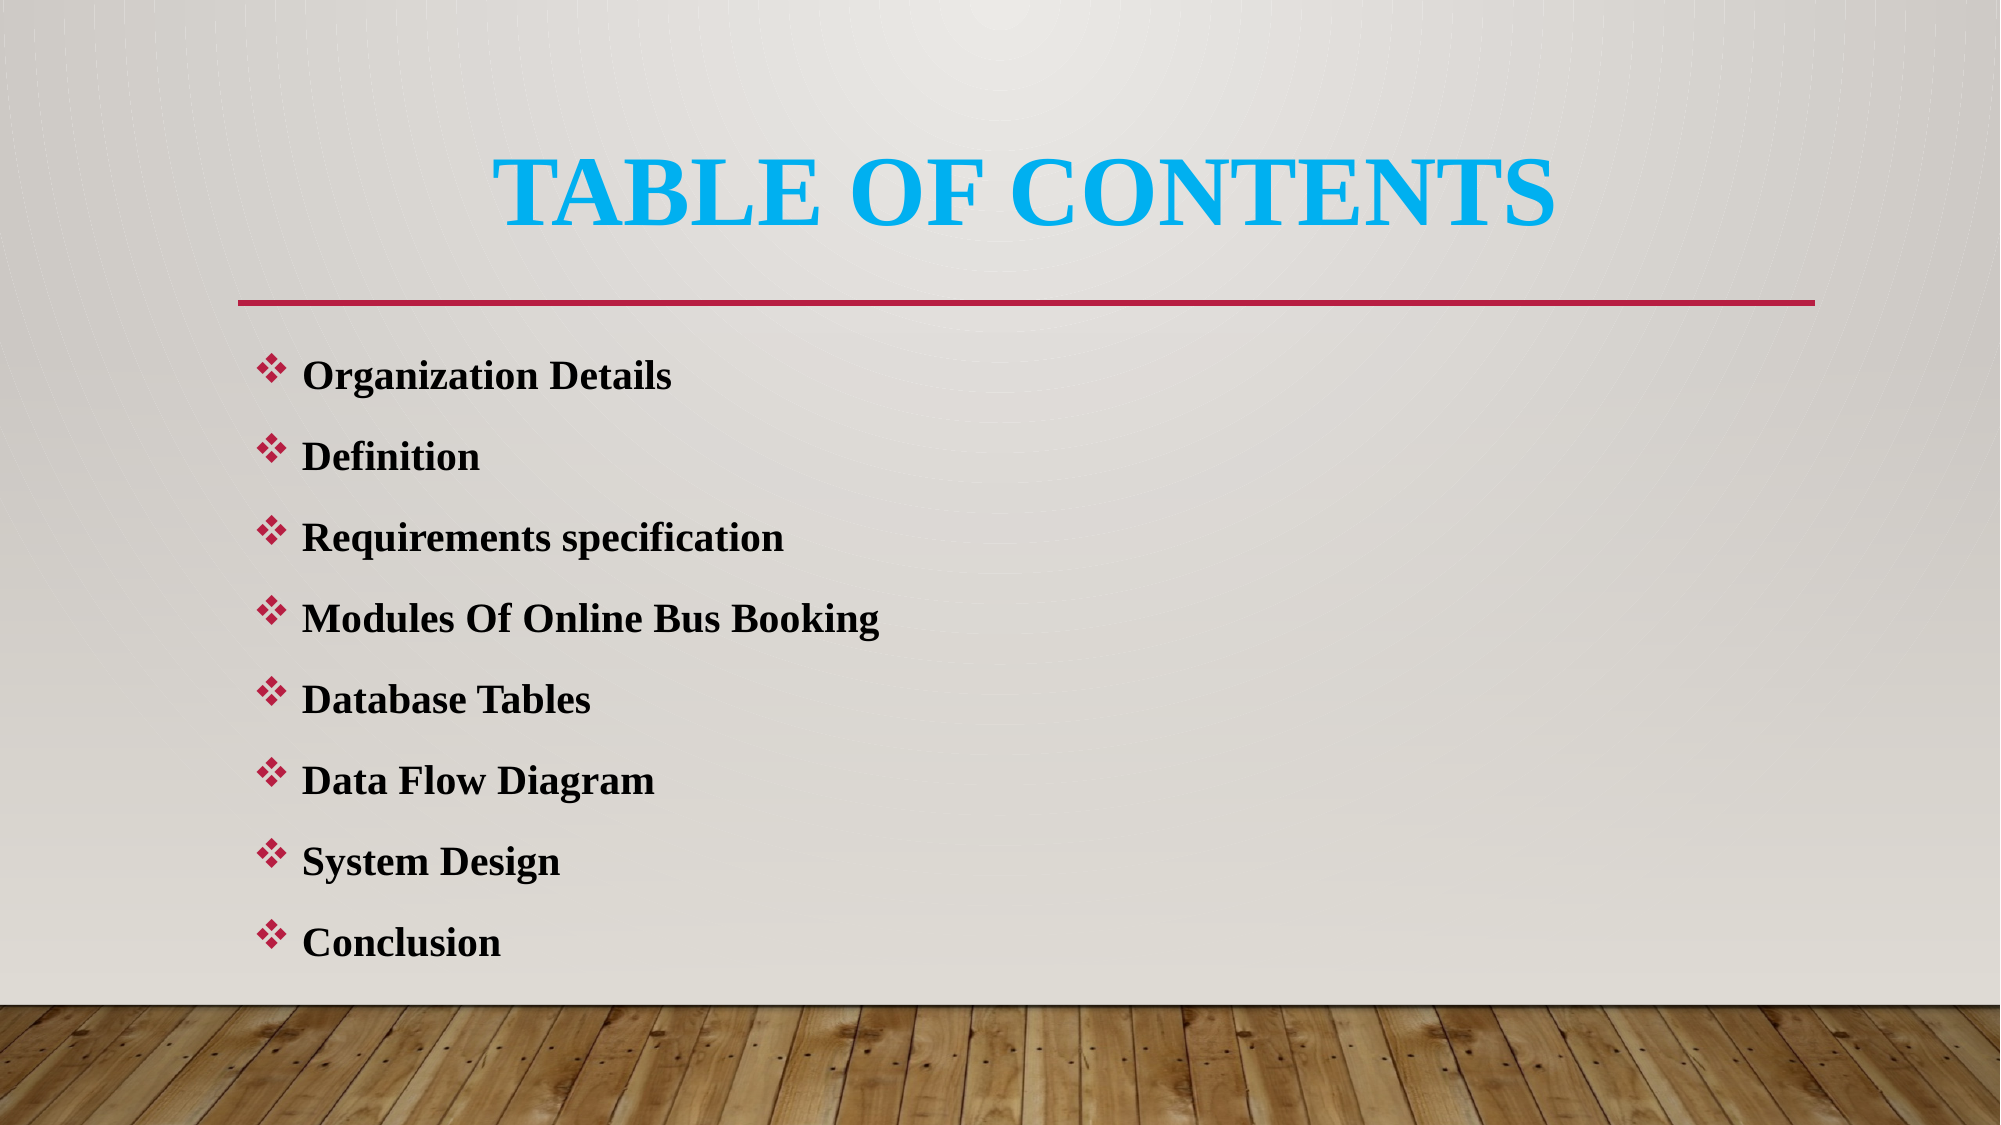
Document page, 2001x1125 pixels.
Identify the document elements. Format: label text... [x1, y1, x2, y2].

list Organization Details Definition Requirements specification Modules Of Online Bus Booking Database Tables Data Flow Diagram System Design Conclusion [238, 330, 1814, 976]
title Table Of Contents [238, 131, 1814, 305]
picture [0, 1005, 2000, 1125]
